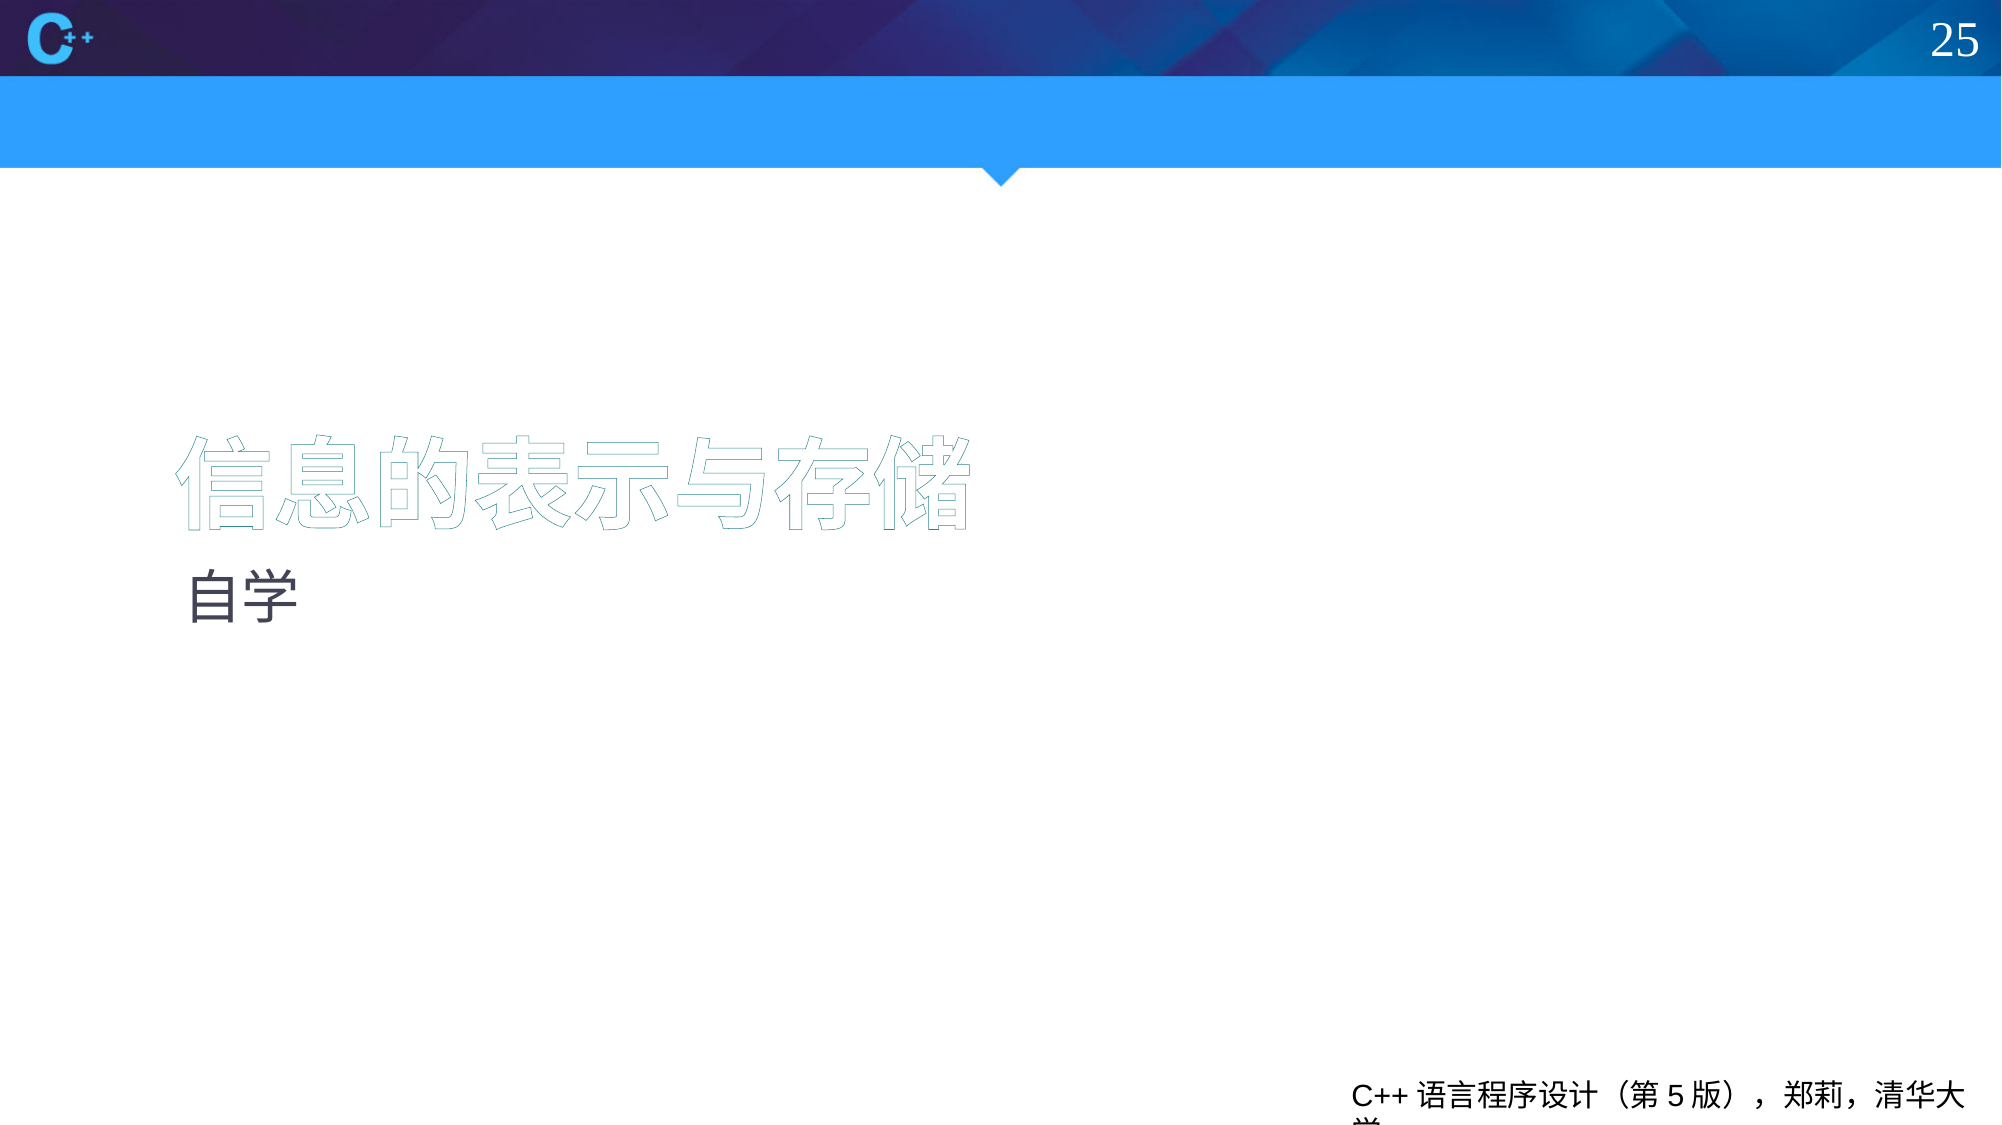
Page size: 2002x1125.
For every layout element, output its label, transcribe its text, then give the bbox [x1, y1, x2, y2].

title 信息的表示与存储 [158, 324, 1859, 549]
list 自学 [158, 552, 1859, 800]
picture [0, 0, 2002, 1125]
slide_number 25 [1867, 6, 1996, 67]
